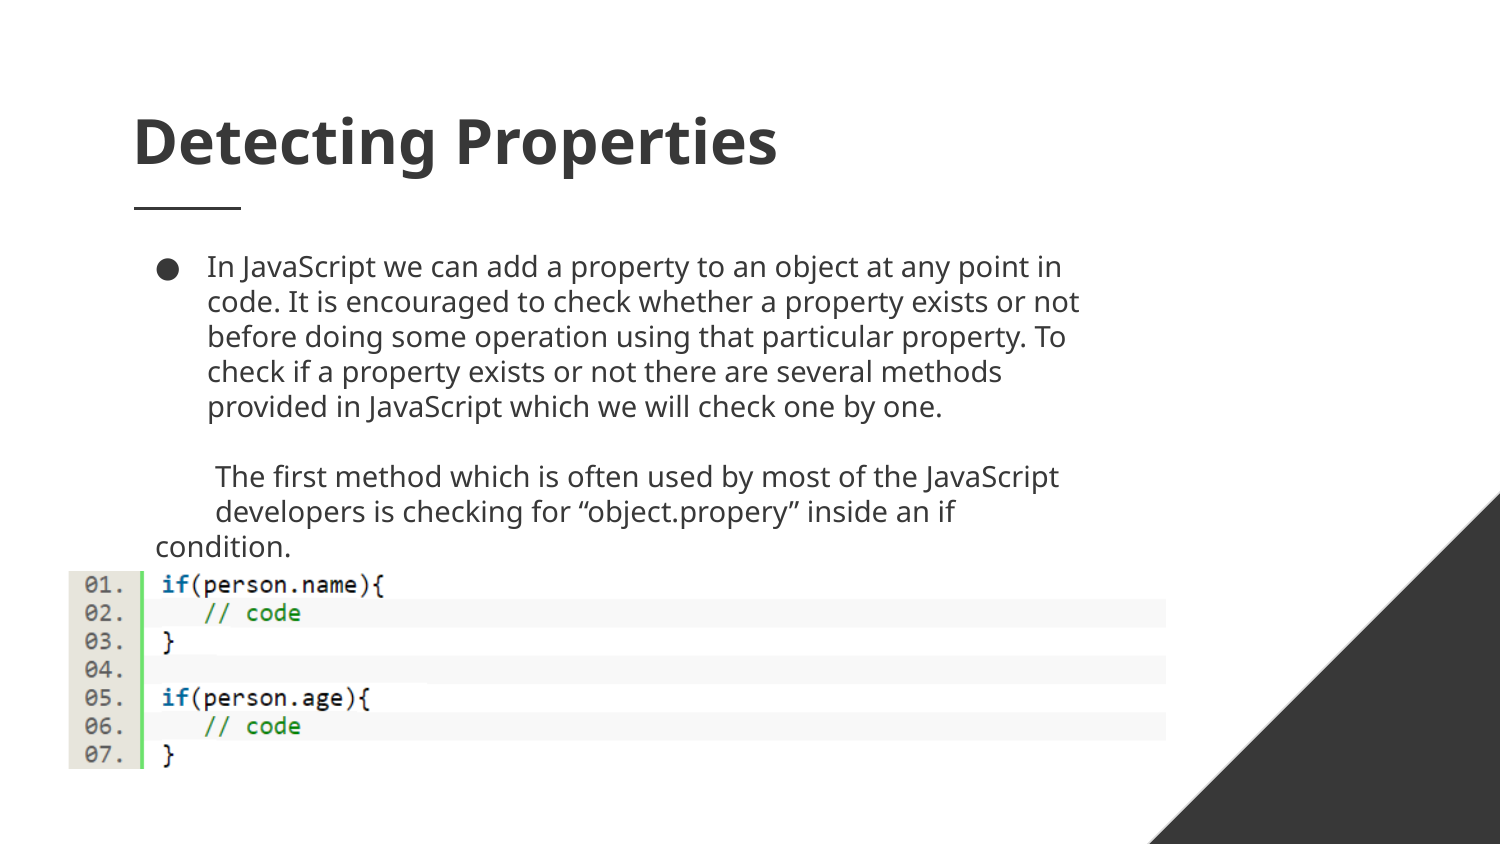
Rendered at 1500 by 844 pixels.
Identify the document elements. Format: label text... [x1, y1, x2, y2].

picture [64, 571, 1166, 769]
list In JavaScript we can add a property to an object at any point in code. It is encouraged to check whether a property exists or not before doing some operation using that particular property. To check if a property exists or not there are several methods provided in JavaScript which we will check one by one. The first method which is often used by most of the JavaScript developers is checking for “object.propery” inside an if condition. [116, 233, 1114, 570]
title Detecting Properties [116, 87, 1064, 174]
